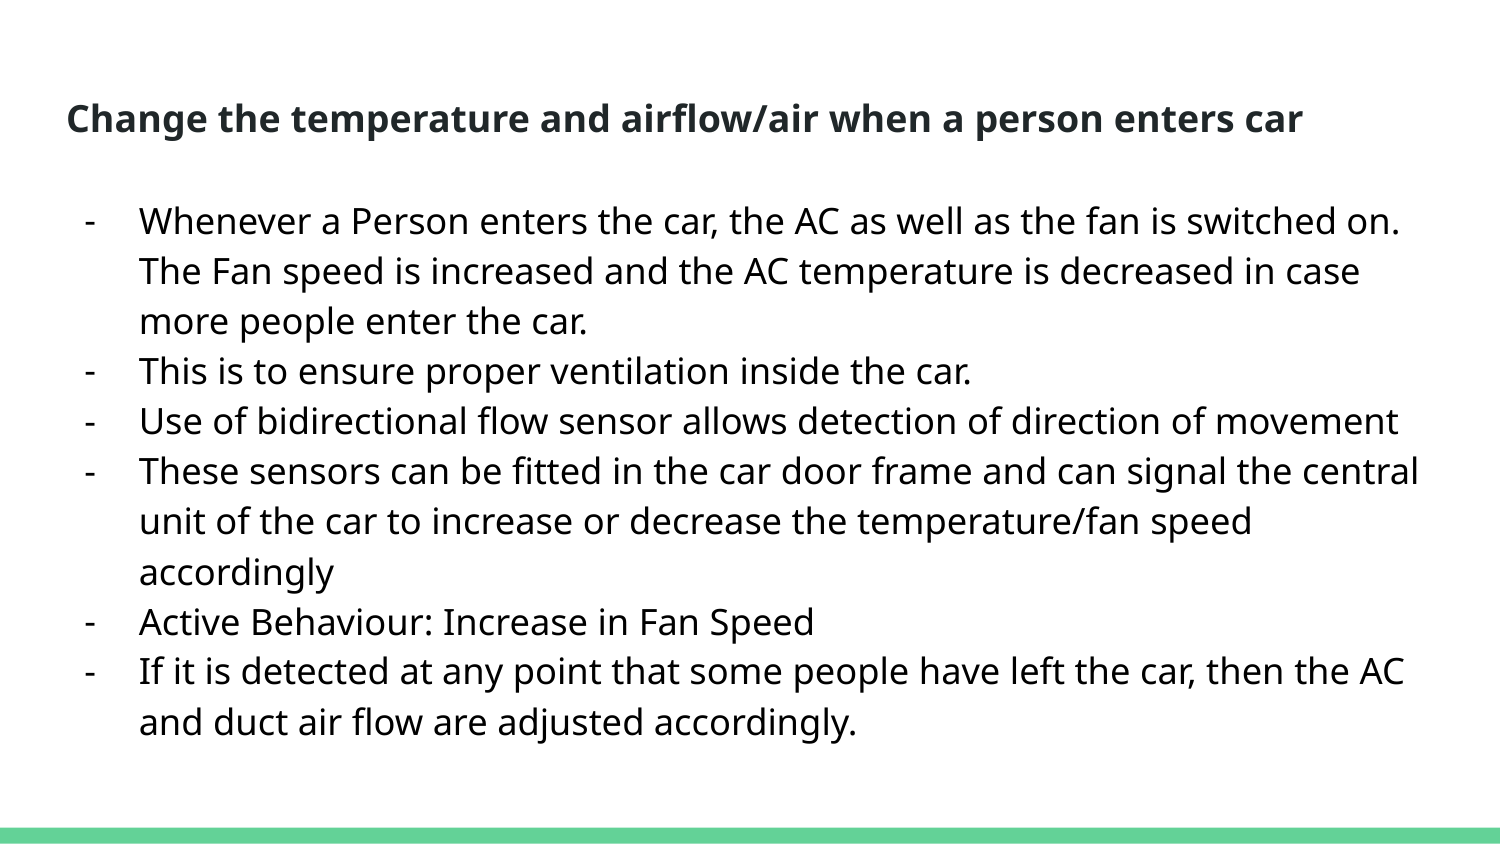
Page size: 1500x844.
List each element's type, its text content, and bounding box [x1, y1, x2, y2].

list Whenever a Person enters the car, the AC as well as the fan is switched on. The Fan speed is increased and the AC temperature is decreased in case more people enter the car. This is to ensure proper ventilation inside the car. Use of bidirectional flow sensor allows detection of direction of movement These sensors can be fitted in the car door frame and can signal the central unit of the car to increase or decrease the temperature/fan speed accordingly Active Behaviour: Increase in Fan Speed If it is detected at any point that some people have left the car, then the AC and duct air flow are adjusted accordingly. [51, 176, 1449, 801]
title Change the temperature and airflow/air when a person enters car [51, 72, 1449, 167]
